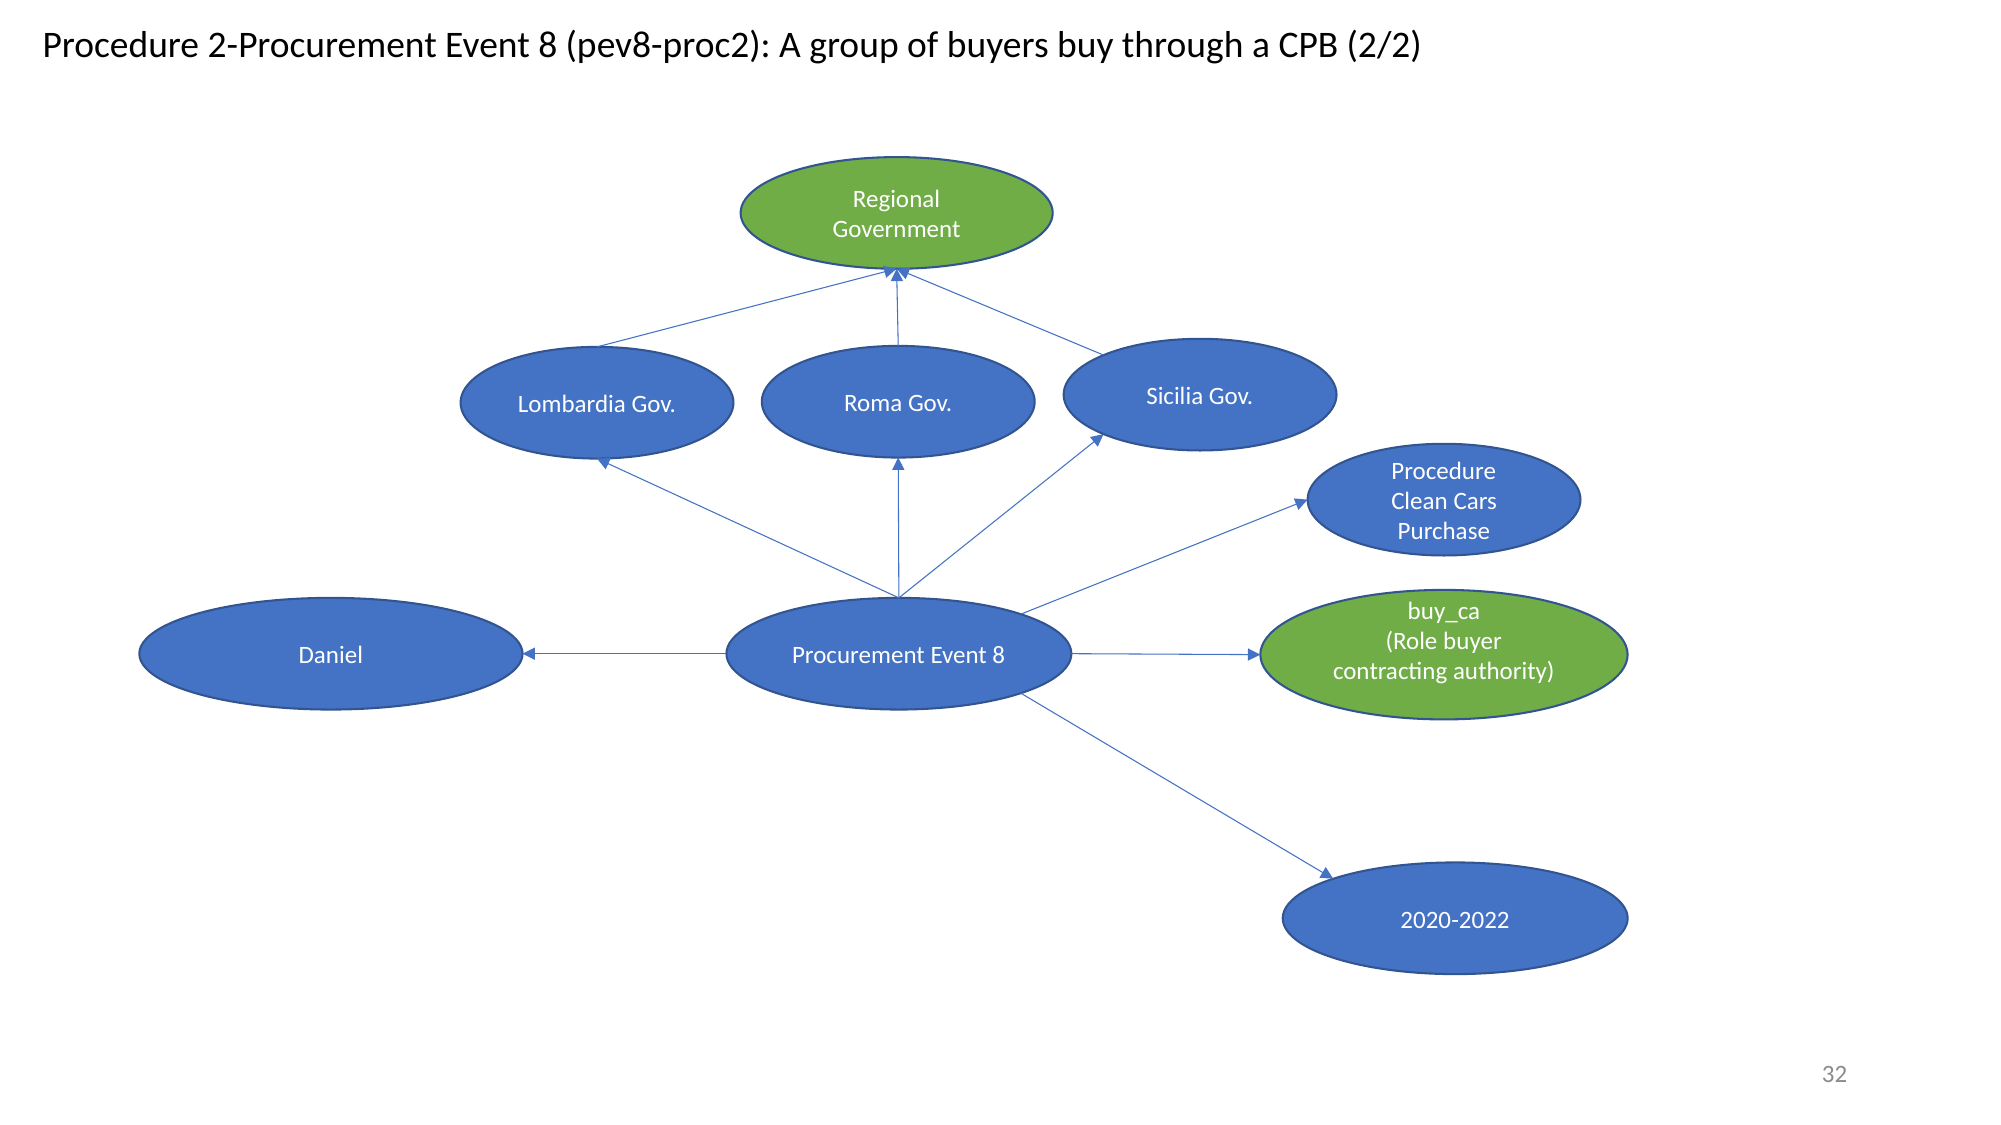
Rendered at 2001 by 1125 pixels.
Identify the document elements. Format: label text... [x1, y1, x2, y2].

text_box Procurement Event 8 [725, 598, 1073, 711]
text_box Lombardia Gov. [459, 345, 735, 460]
slide_number 32 [1412, 1042, 1863, 1103]
text_box Procedure Clean Cars Purchase [1306, 442, 1582, 557]
text_box buy_ca (Role buyer contracting authority) [1259, 588, 1629, 721]
text_box Regional Government [739, 156, 1054, 268]
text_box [1020, 499, 1308, 615]
text_box Daniel [138, 596, 524, 711]
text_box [596, 458, 898, 598]
text_box Procedure 2-Procurement Event 8 (pev8-proc2): A group of buyers buy through a CPB (2/2) [27, 13, 1439, 73]
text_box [898, 434, 1104, 598]
text_box 2020-2022 [1281, 861, 1629, 976]
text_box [596, 268, 896, 347]
text_box Roma Gov. [760, 347, 1036, 458]
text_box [896, 268, 1104, 356]
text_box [1020, 693, 1334, 879]
text_box Sicilia Gov. [1062, 337, 1338, 452]
